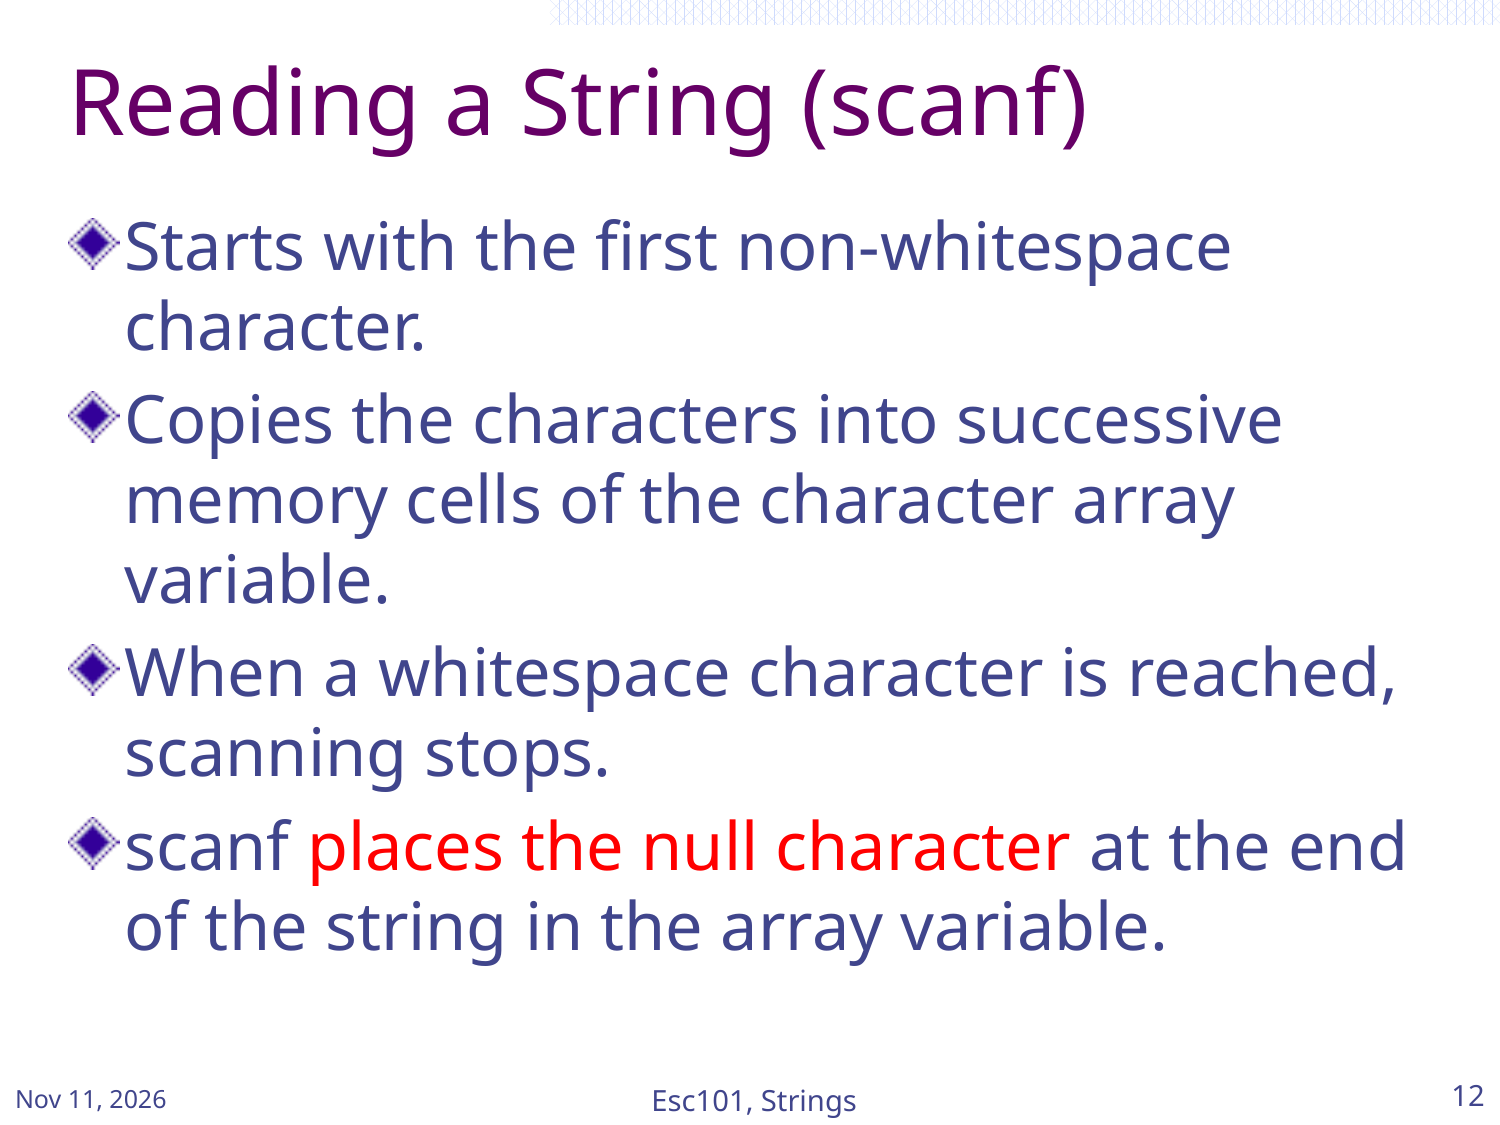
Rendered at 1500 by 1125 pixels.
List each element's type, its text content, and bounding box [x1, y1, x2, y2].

title Reading a String (scanf) [52, 7, 1459, 162]
slide_number 12 [1187, 1049, 1500, 1125]
slide_number Feb-15 [0, 1049, 313, 1125]
picture [68, 391, 120, 443]
list Starts with the first non-whitespace character. Copies the characters into successive memory cells of the character array variable. When a whitespace character is reached, scanning stops. scanf places the null character at the end of the string in the array variable. [52, 196, 1448, 1048]
picture [68, 218, 120, 270]
picture [68, 644, 120, 696]
footer Esc101, Strings [483, 1049, 1026, 1125]
picture [68, 817, 120, 870]
